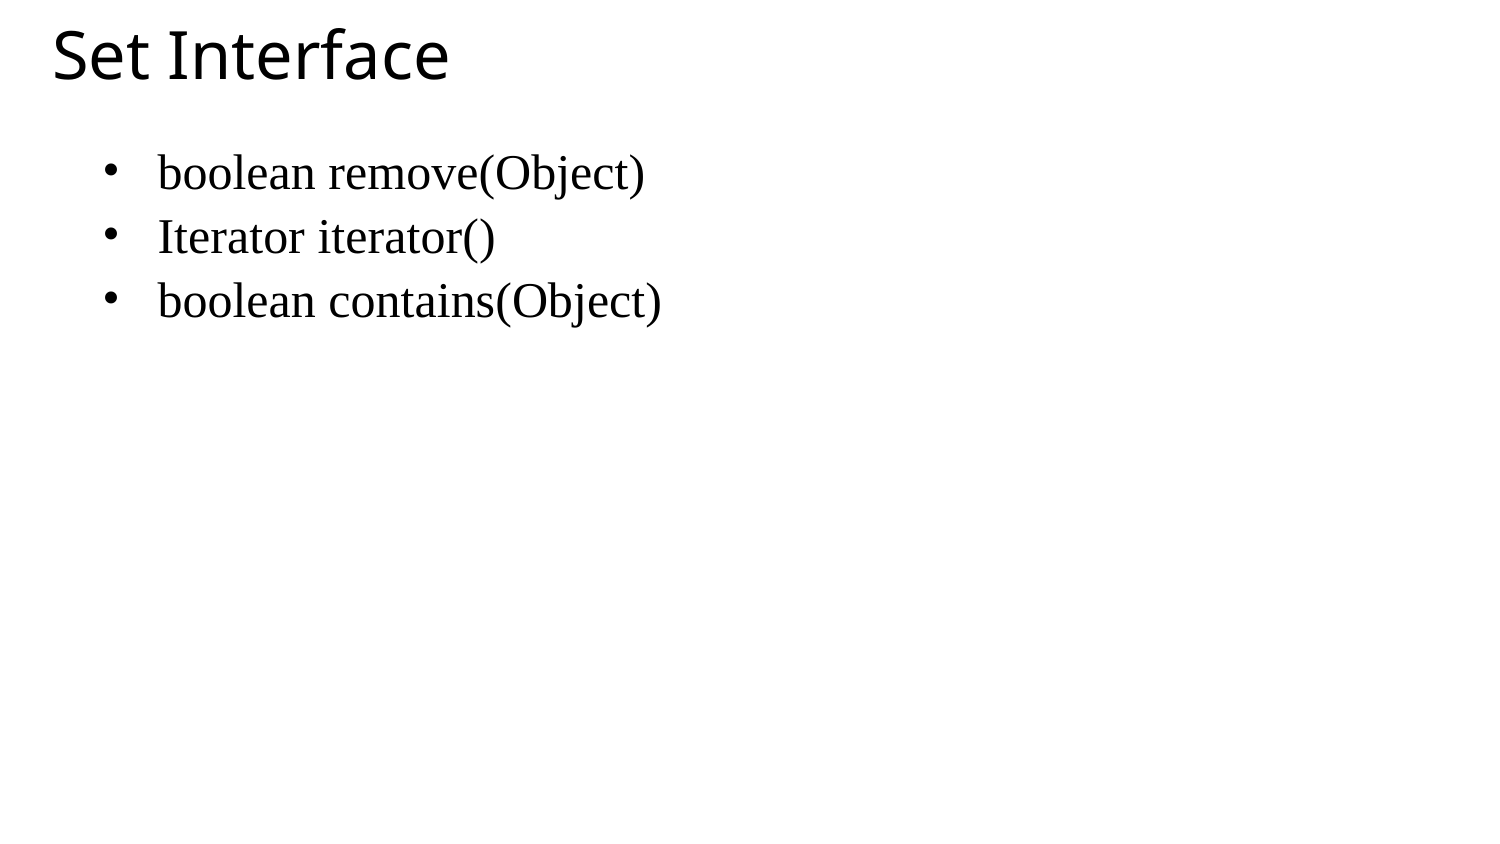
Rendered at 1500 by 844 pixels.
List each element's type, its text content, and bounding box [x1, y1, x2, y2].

text_box boolean remove(Object) Iterator iterator() boolean contains(Object) [87, 140, 1412, 788]
text_box Set Interface [37, 0, 1462, 103]
